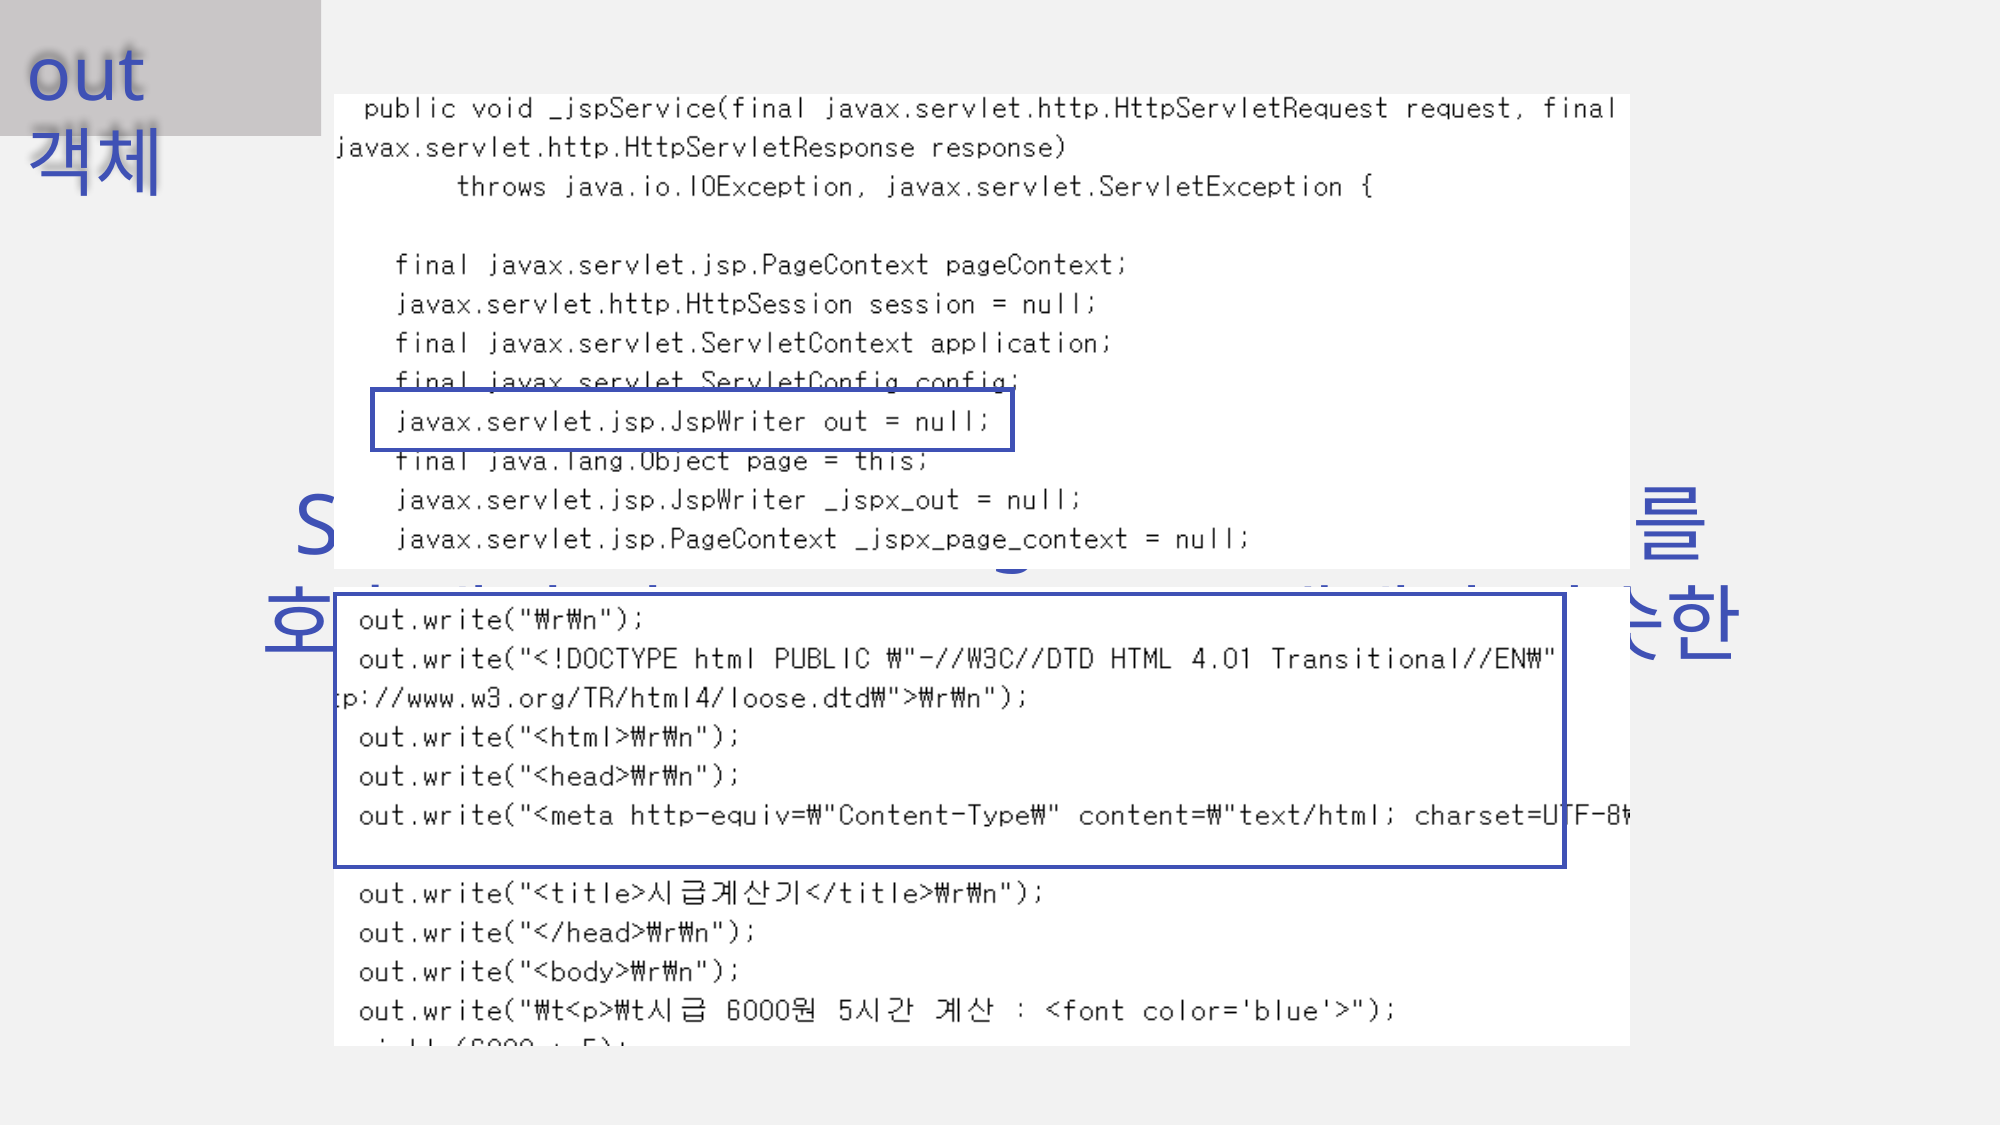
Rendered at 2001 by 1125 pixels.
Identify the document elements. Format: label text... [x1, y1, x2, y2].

text_box out 객체 [12, 18, 309, 214]
text_box Servlet class에서 getWriter 메소드를 호출해서 얻은 PrintWriter 객체와 비슷한 역할 [216, 464, 1788, 779]
picture [334, 94, 1630, 569]
picture [334, 587, 1630, 1046]
text_box [0, 0, 322, 137]
